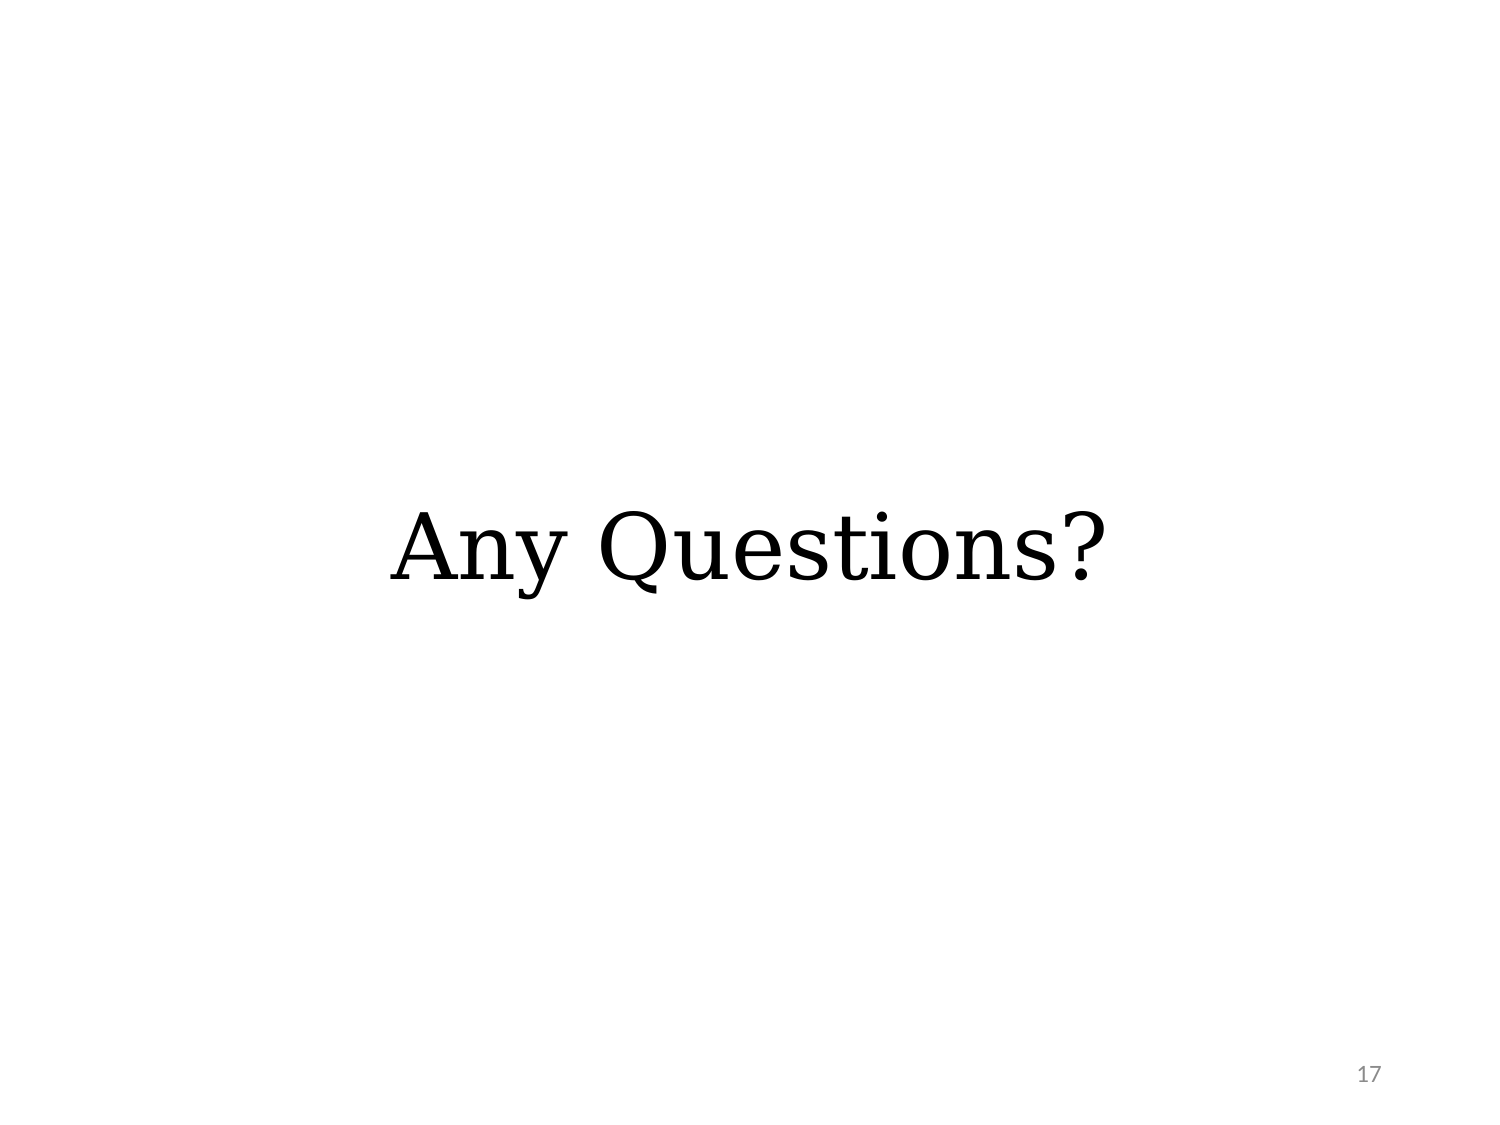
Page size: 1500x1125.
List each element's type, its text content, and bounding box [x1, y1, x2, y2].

title Any Questions? [103, 407, 1397, 625]
slide_number 17 [1059, 1042, 1397, 1103]
